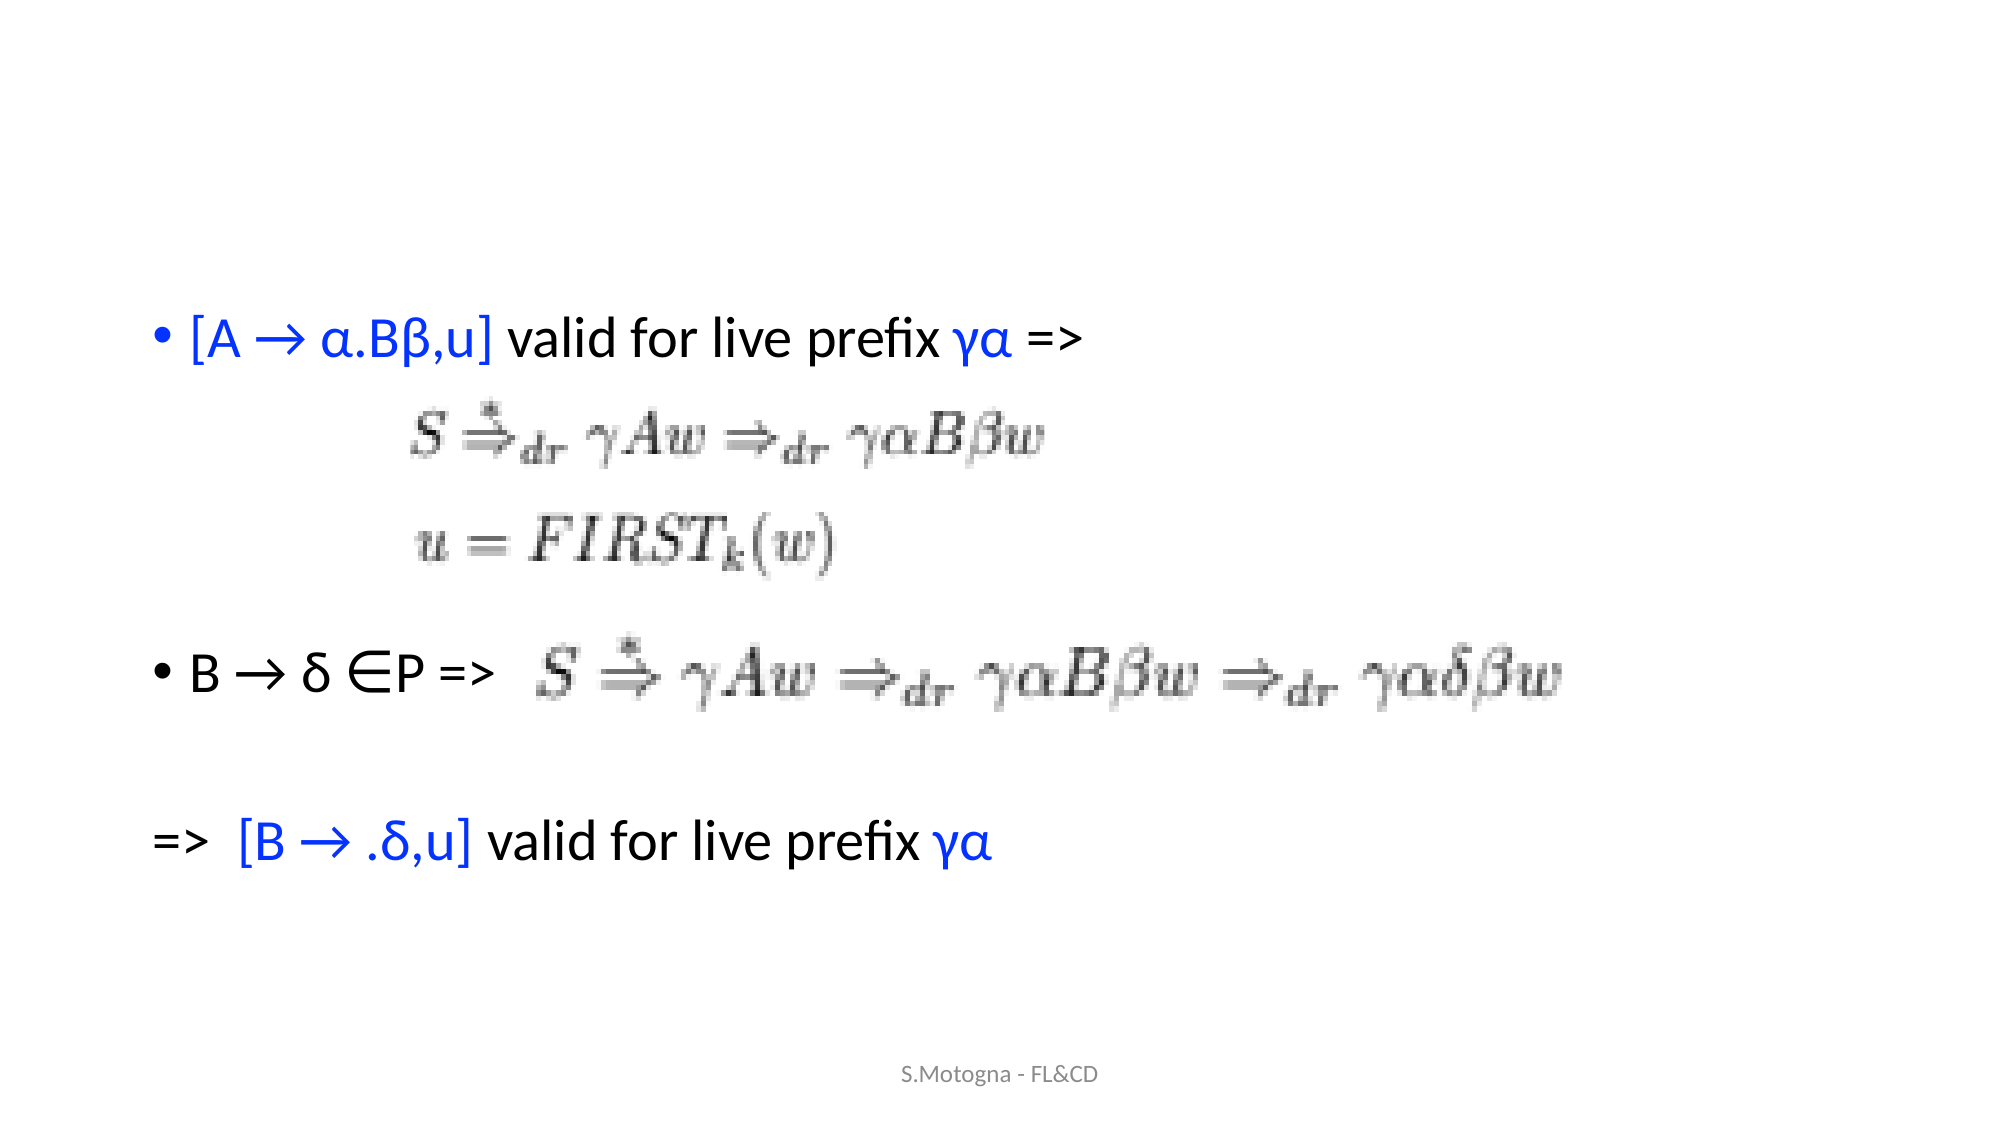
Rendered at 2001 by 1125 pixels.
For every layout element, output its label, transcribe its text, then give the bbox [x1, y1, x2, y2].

list [A → α.Bβ,u] valid for live prefix γα => B → δ ∈P => => [B → .δ,u] valid for live prefix γα [137, 299, 1863, 1014]
picture [527, 621, 1562, 714]
picture [410, 512, 846, 582]
footer S.Motogna - FL&CD [662, 1042, 1338, 1103]
picture [410, 387, 1045, 475]
